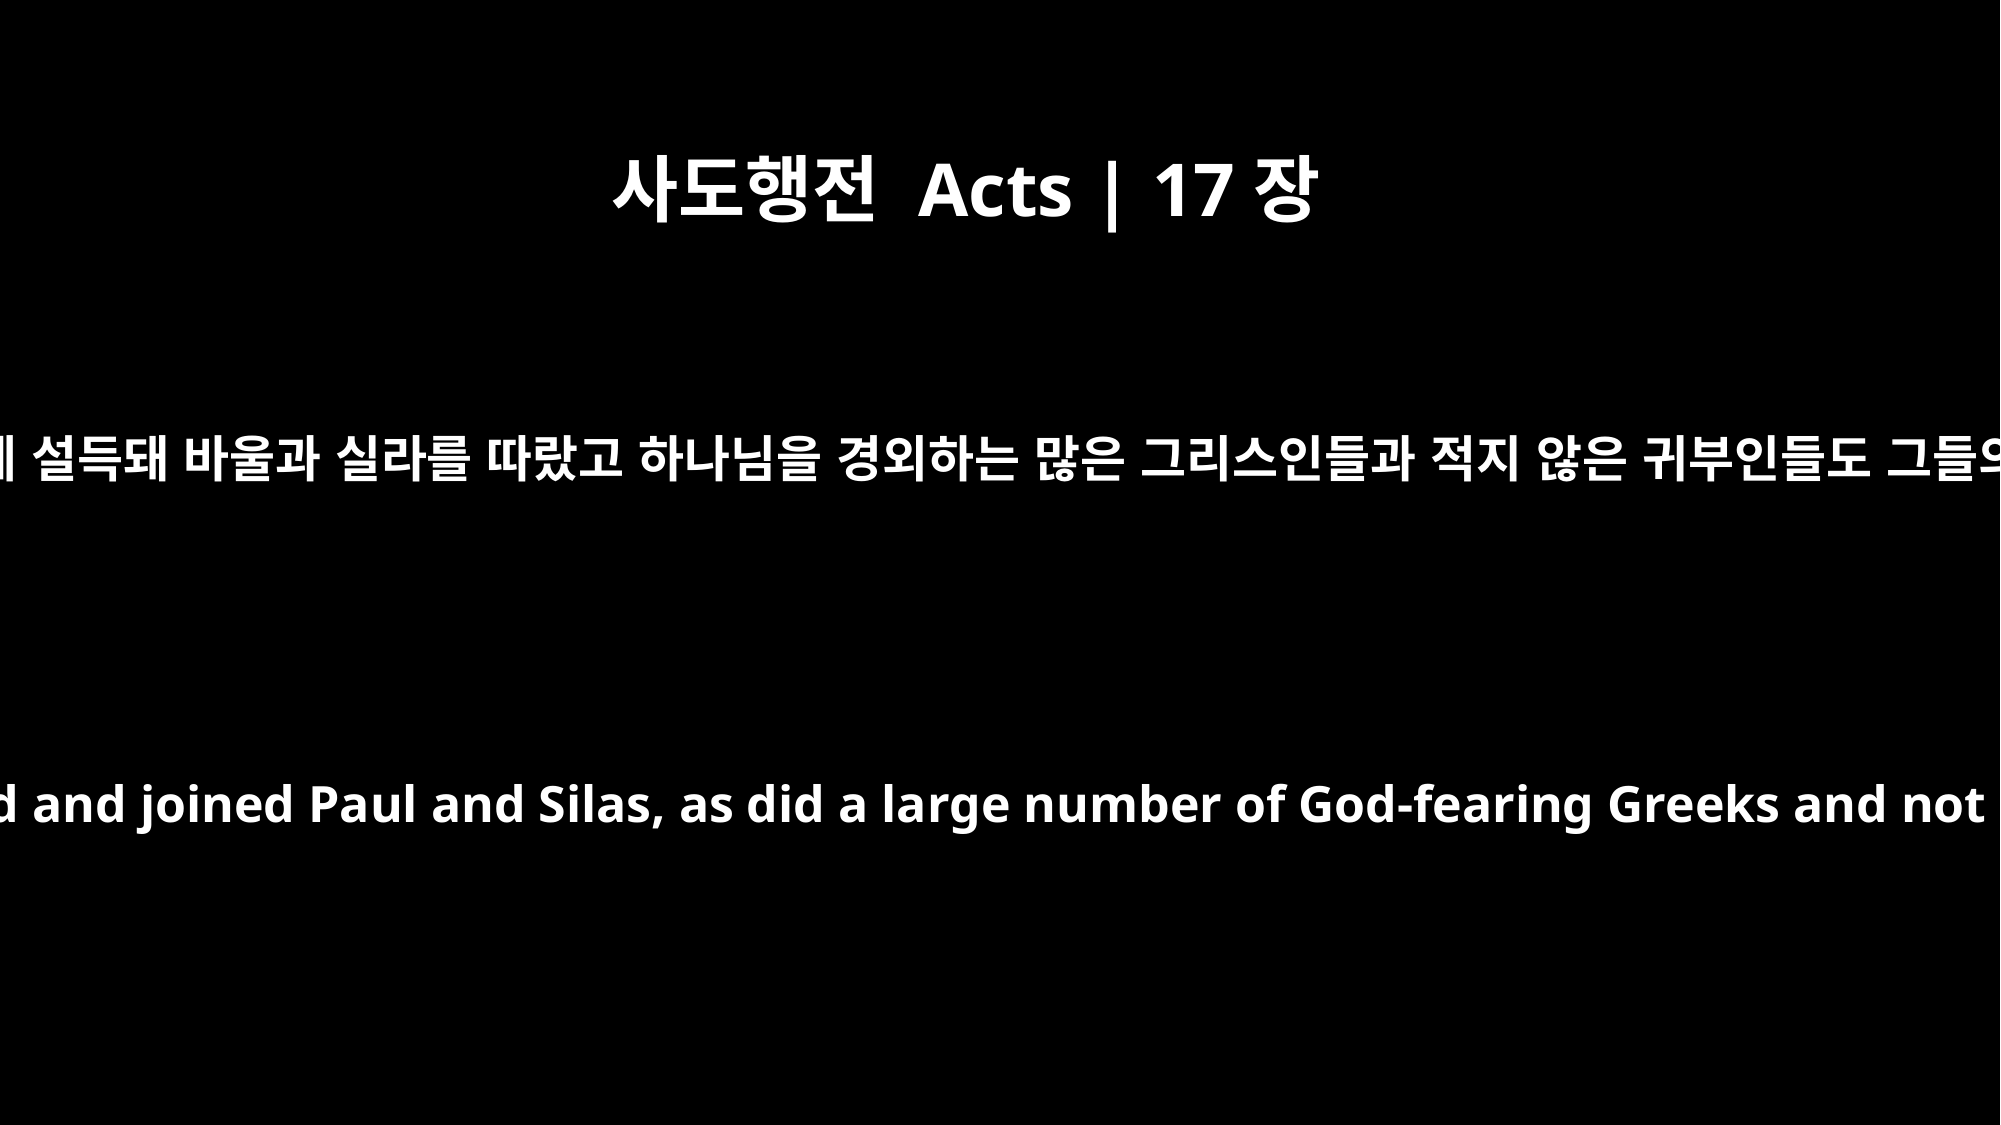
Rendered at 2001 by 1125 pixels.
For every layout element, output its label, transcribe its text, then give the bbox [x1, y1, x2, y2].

text_box Some of the Jews were persuaded and joined Paul and Silas, as did a large number of God-fearing Greeks and not a few prominent women. [0, 764, 2000, 840]
text_box 4 몇몇 유대 사람들은 그 말에 설득돼 바울과 실라를 따랐고 하나님을 경외하는 많은 그리스인들과 적지 않은 귀부인들도 그들의 말을 믿게 됐습니다. [0, 359, 2000, 495]
text_box 사도행전 Acts | 17장 [596, 136, 1336, 239]
